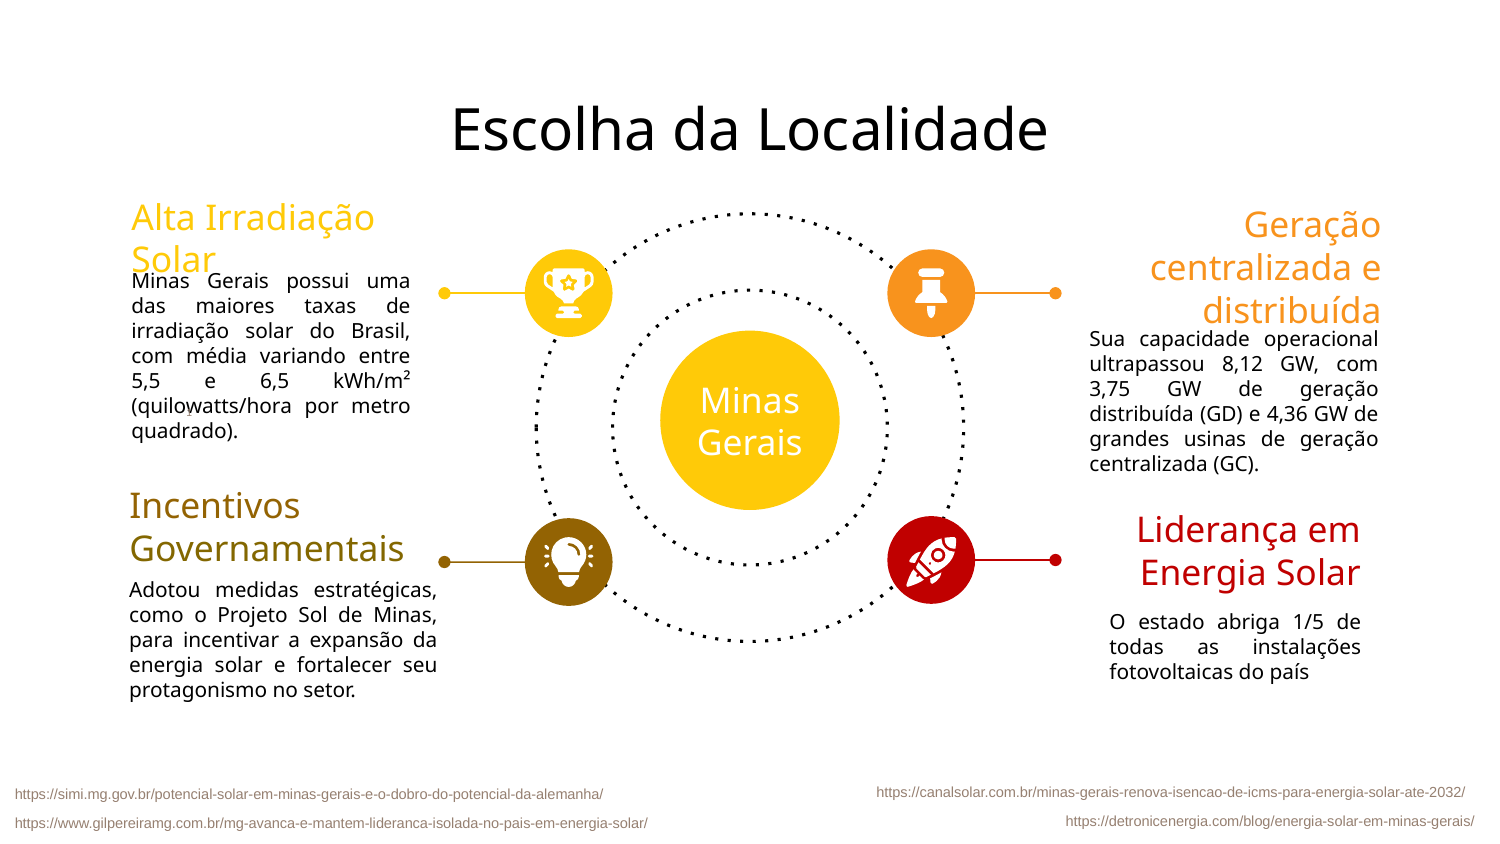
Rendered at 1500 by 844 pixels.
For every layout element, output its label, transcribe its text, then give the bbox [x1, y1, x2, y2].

text_box https://detronicenergia.com/blog/energia-solar-em-minas-gerais/ [739, 804, 1490, 837]
text_box 1 [171, 398, 530, 426]
title Escolha da Localidade [116, 88, 1384, 167]
text_box https://simi.mg.gov.br/potencial-solar-em-minas-gerais-e-o-dobro-do-potencial-da-alemanha/ [0, 777, 750, 810]
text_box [887, 236, 1398, 422]
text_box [535, 213, 964, 642]
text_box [914, 268, 948, 319]
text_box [543, 268, 594, 319]
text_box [906, 536, 957, 588]
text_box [543, 536, 594, 588]
text_box https://canalsolar.com.br/minas-gerais-renova-isencao-de-icms-para-energia-solar-ate-2032/ [861, 775, 1500, 808]
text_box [116, 207, 613, 379]
text_box https://www.gilpereiramg.com.br/mg-avanca-e-mantem-lideranca-isolada-no-pais-em-energia-solar/ [0, 806, 682, 840]
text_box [887, 515, 1377, 720]
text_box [114, 496, 613, 688]
